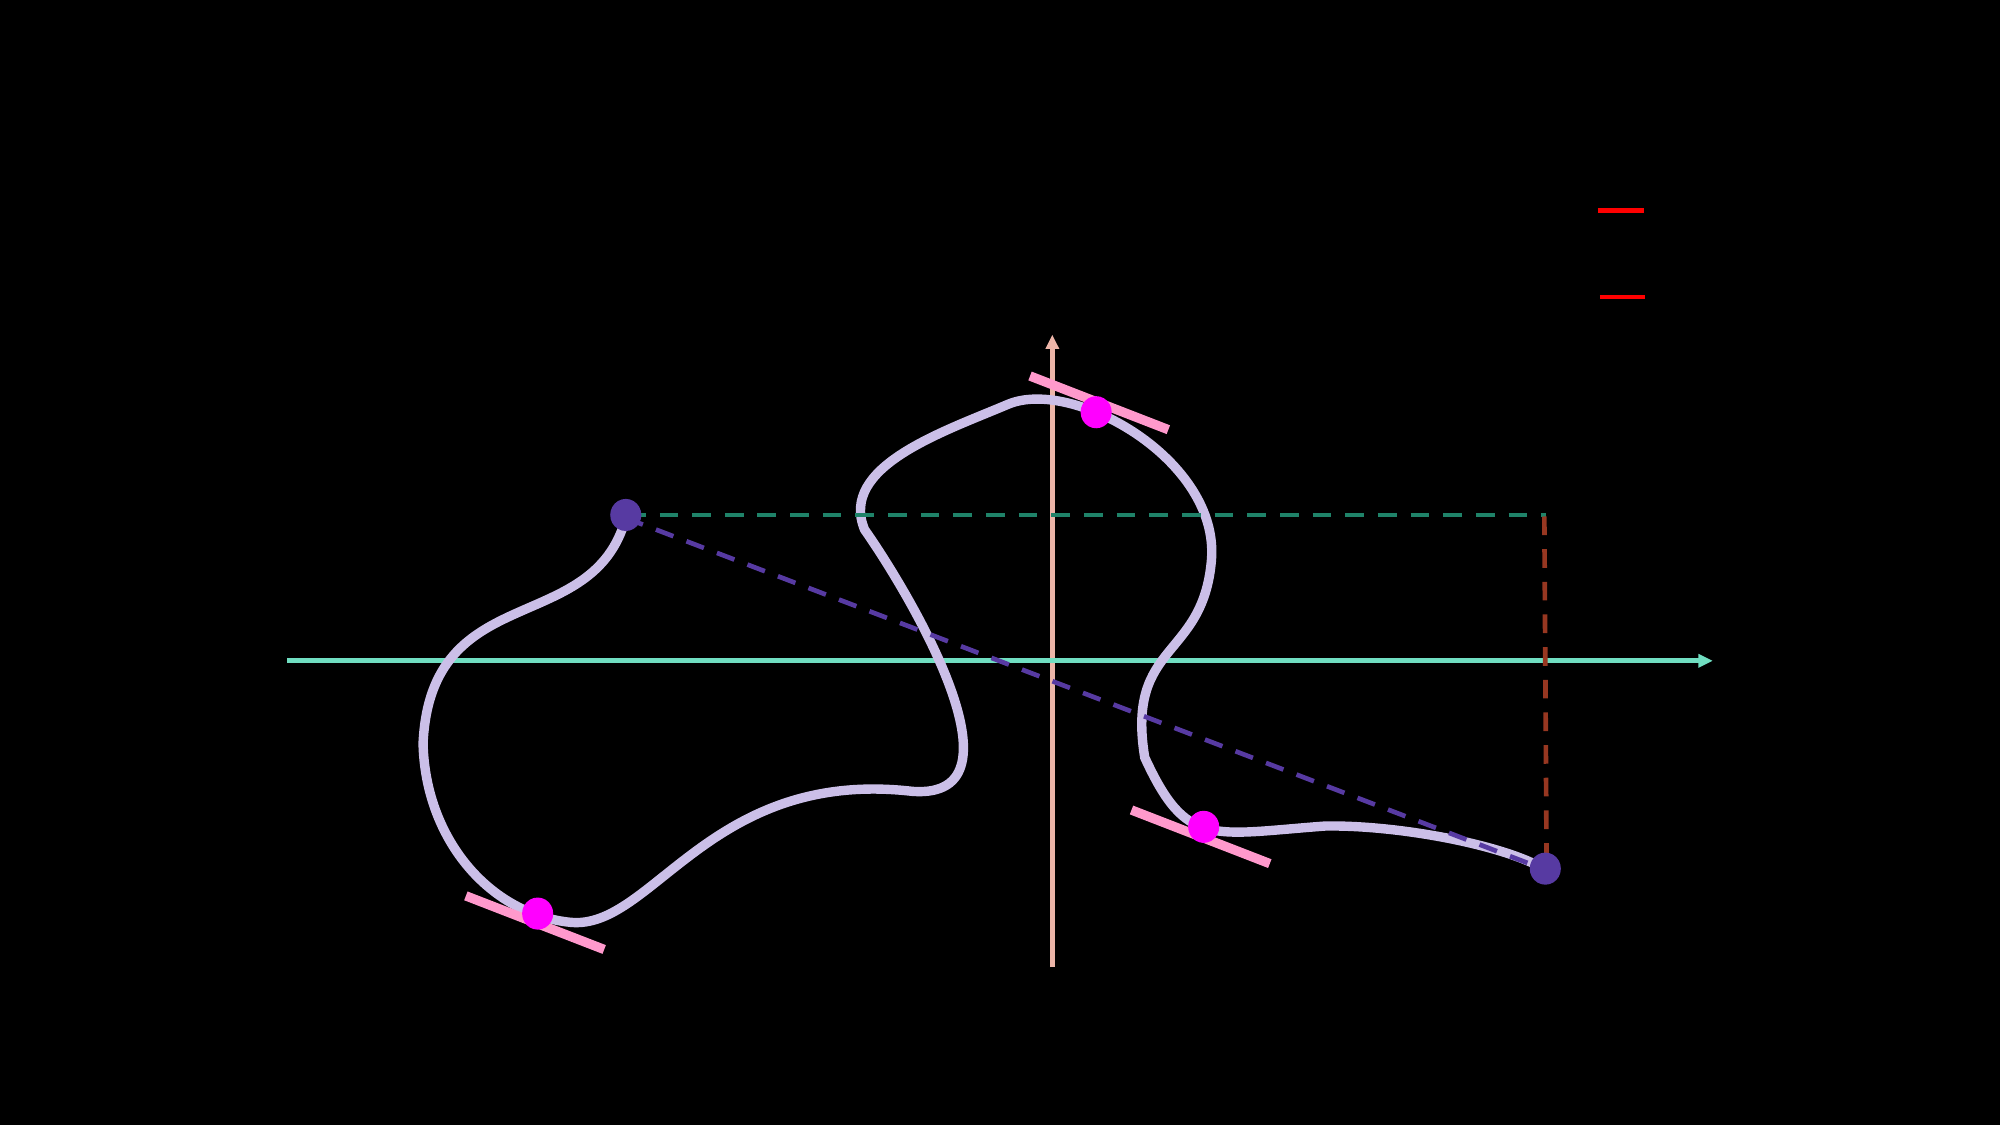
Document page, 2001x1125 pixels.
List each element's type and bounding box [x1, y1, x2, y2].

text_box [859, 398, 1052, 514]
text_box [448, 531, 625, 660]
text_box [465, 895, 605, 950]
text_box [1053, 430, 1206, 514]
text_box [422, 661, 672, 918]
text_box [1529, 851, 1562, 886]
text_box [1131, 809, 1270, 864]
text_box [625, 517, 1547, 871]
text_box [1030, 376, 1169, 430]
text_box [609, 497, 643, 532]
